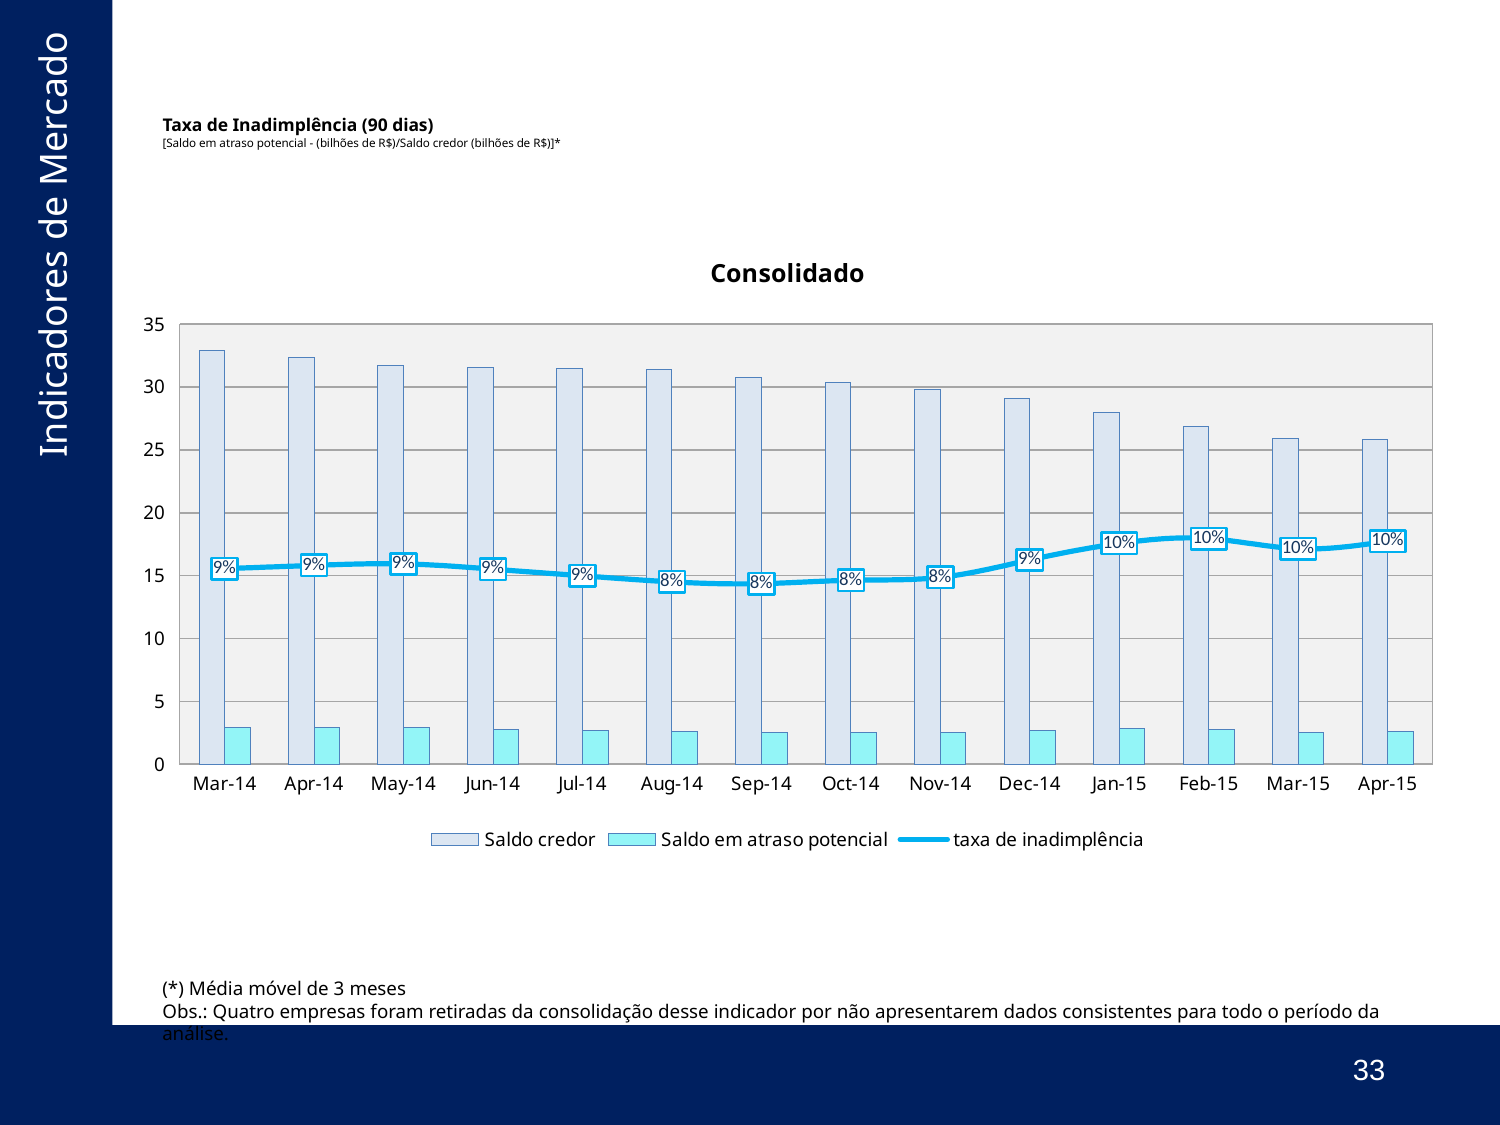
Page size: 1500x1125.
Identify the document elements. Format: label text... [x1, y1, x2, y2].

slide_number 33 [1338, 1043, 1476, 1104]
text_box (*) Média móvel de 3 meses Obs.: Quatro empresas foram retiradas da consolidação desse indicador por não apresentarem dados consistentes para todo o período da análise. [147, 969, 1423, 1052]
title Taxa de Inadimplência (90 dias) [Saldo em atraso potencial - (bilhões de R$)/Saldo credor (bilhões de R$)]* [147, 81, 1423, 186]
chart [116, 227, 1460, 859]
